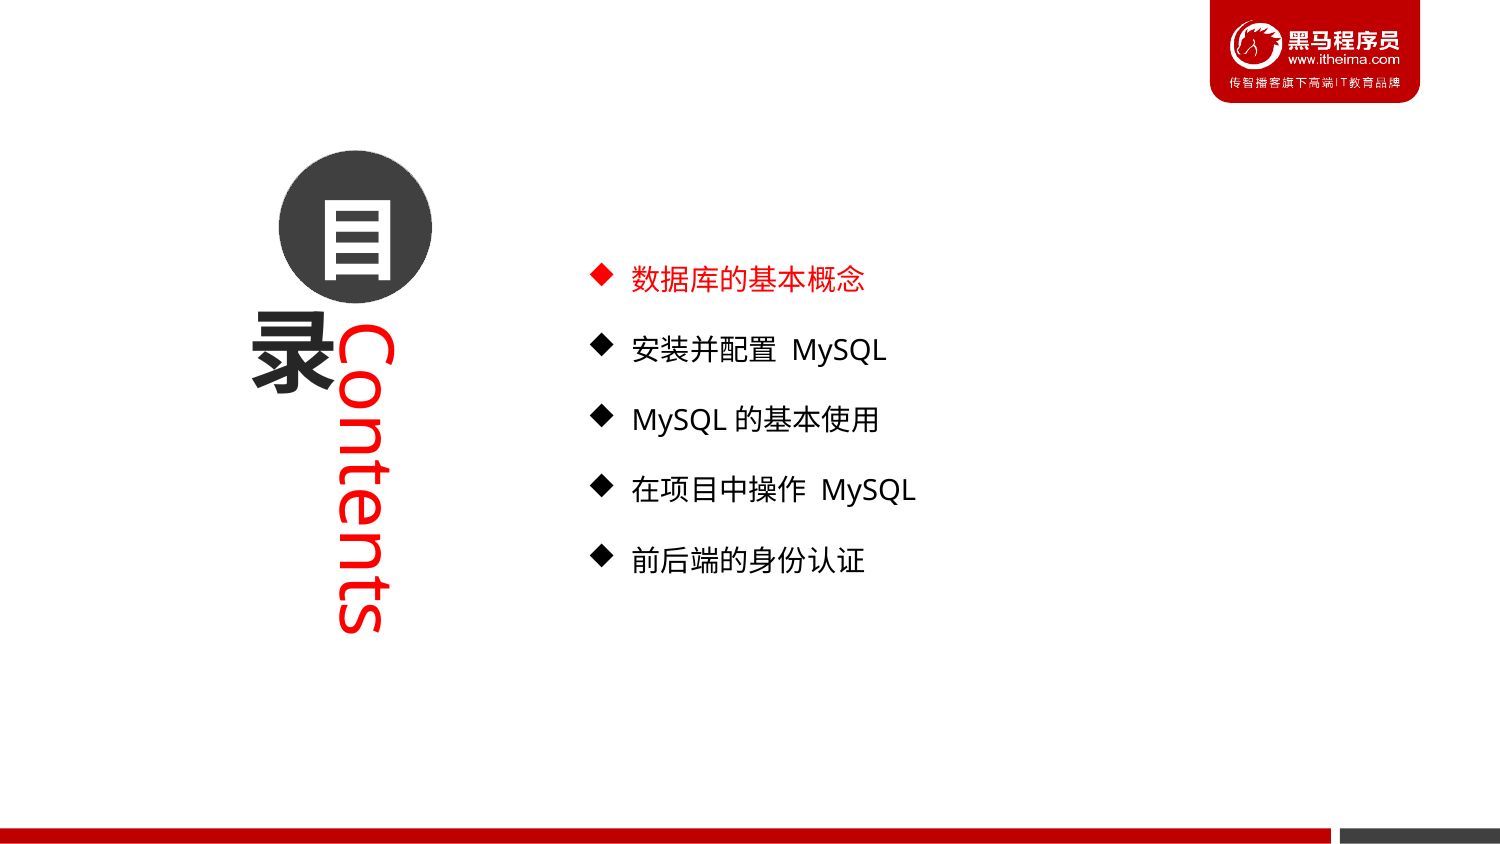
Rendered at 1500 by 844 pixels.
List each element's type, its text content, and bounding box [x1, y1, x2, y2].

list 数据库的基本概念 安装并配置 MySQL MySQL的基本使用 在项目中操作 MySQL 前后端的身份认证 [572, 218, 1392, 660]
picture [1211, 11, 1419, 97]
